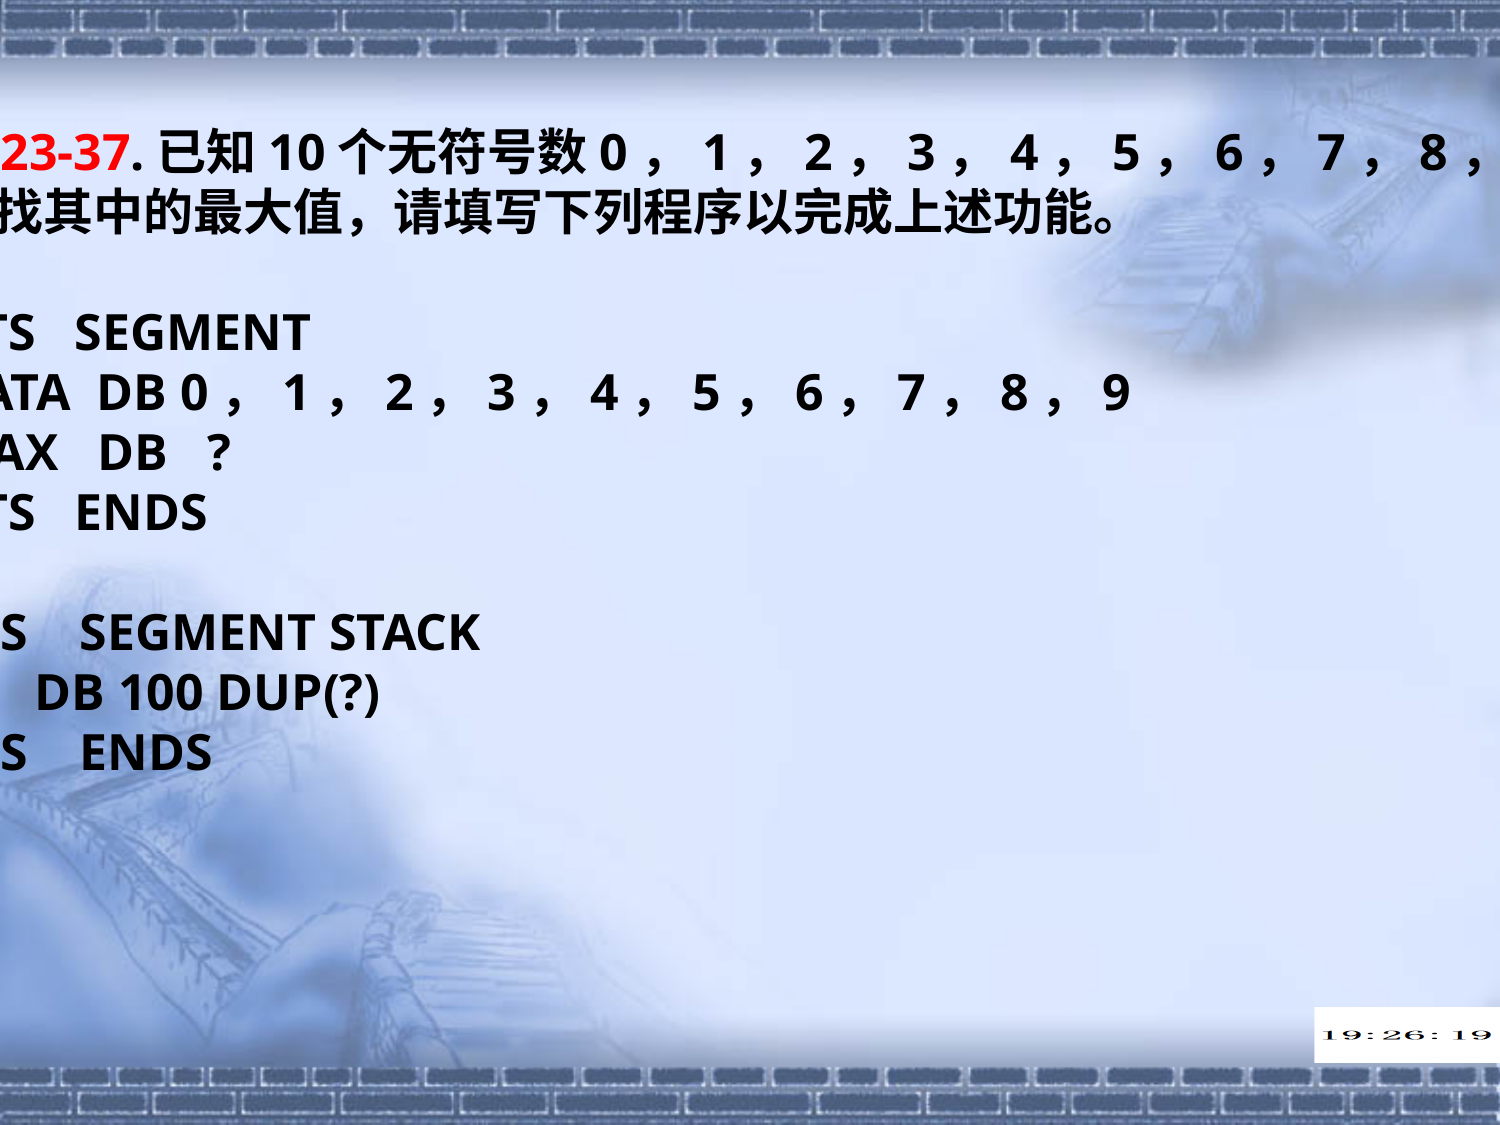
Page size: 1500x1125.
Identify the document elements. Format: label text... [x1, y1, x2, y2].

picture [0, 0, 1500, 113]
slide_number [1115, 1062, 1492, 1125]
text_box 2023-37.已知10个无符号数0，1，2，3，4，5，6，7，8，9， 查找其中的最大值，请填写下列程序以完成上述功能。 DTS SEGMENT DATA DB 0，1，2，3，4，5，6，7，8，9 MAX DB ? DTS ENDS STS SEGMENT STACK DB 100 DUP(?) STS ENDS [0, 113, 1500, 788]
picture [1492, 1063, 1500, 1125]
picture [0, 788, 1500, 1125]
